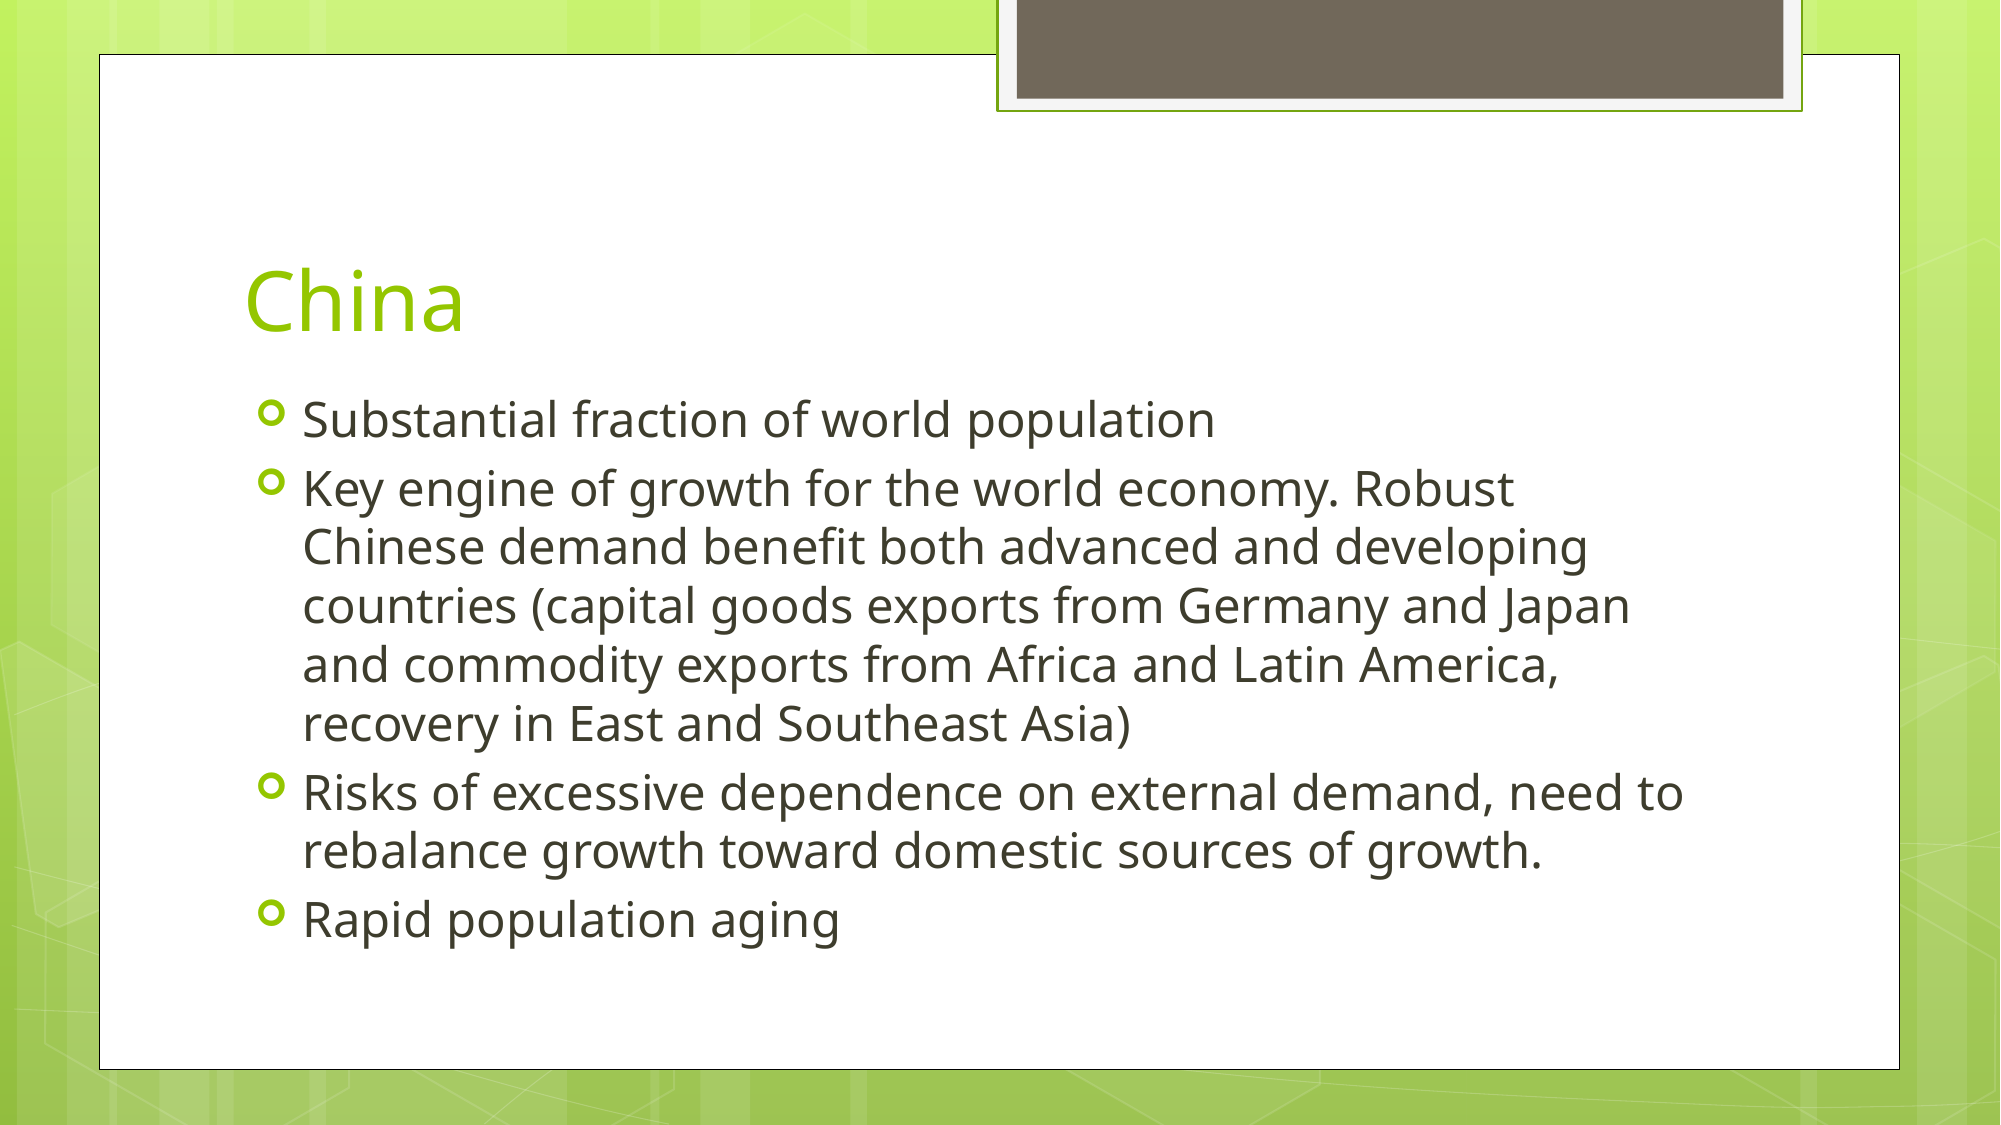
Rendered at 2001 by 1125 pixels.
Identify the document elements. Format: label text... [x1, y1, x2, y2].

list Substantial fraction of world population Key engine of growth for the world economy. Robust Chinese demand benefit both advanced and developing countries (capital goods exports from Germany and Japan and commodity exports from Africa and Latin America, recovery in East and Southeast Asia) Risks of excessive dependence on external demand, need to rebalance growth toward domestic sources of growth. Rapid population aging [228, 381, 1711, 957]
title China [228, 168, 1765, 357]
